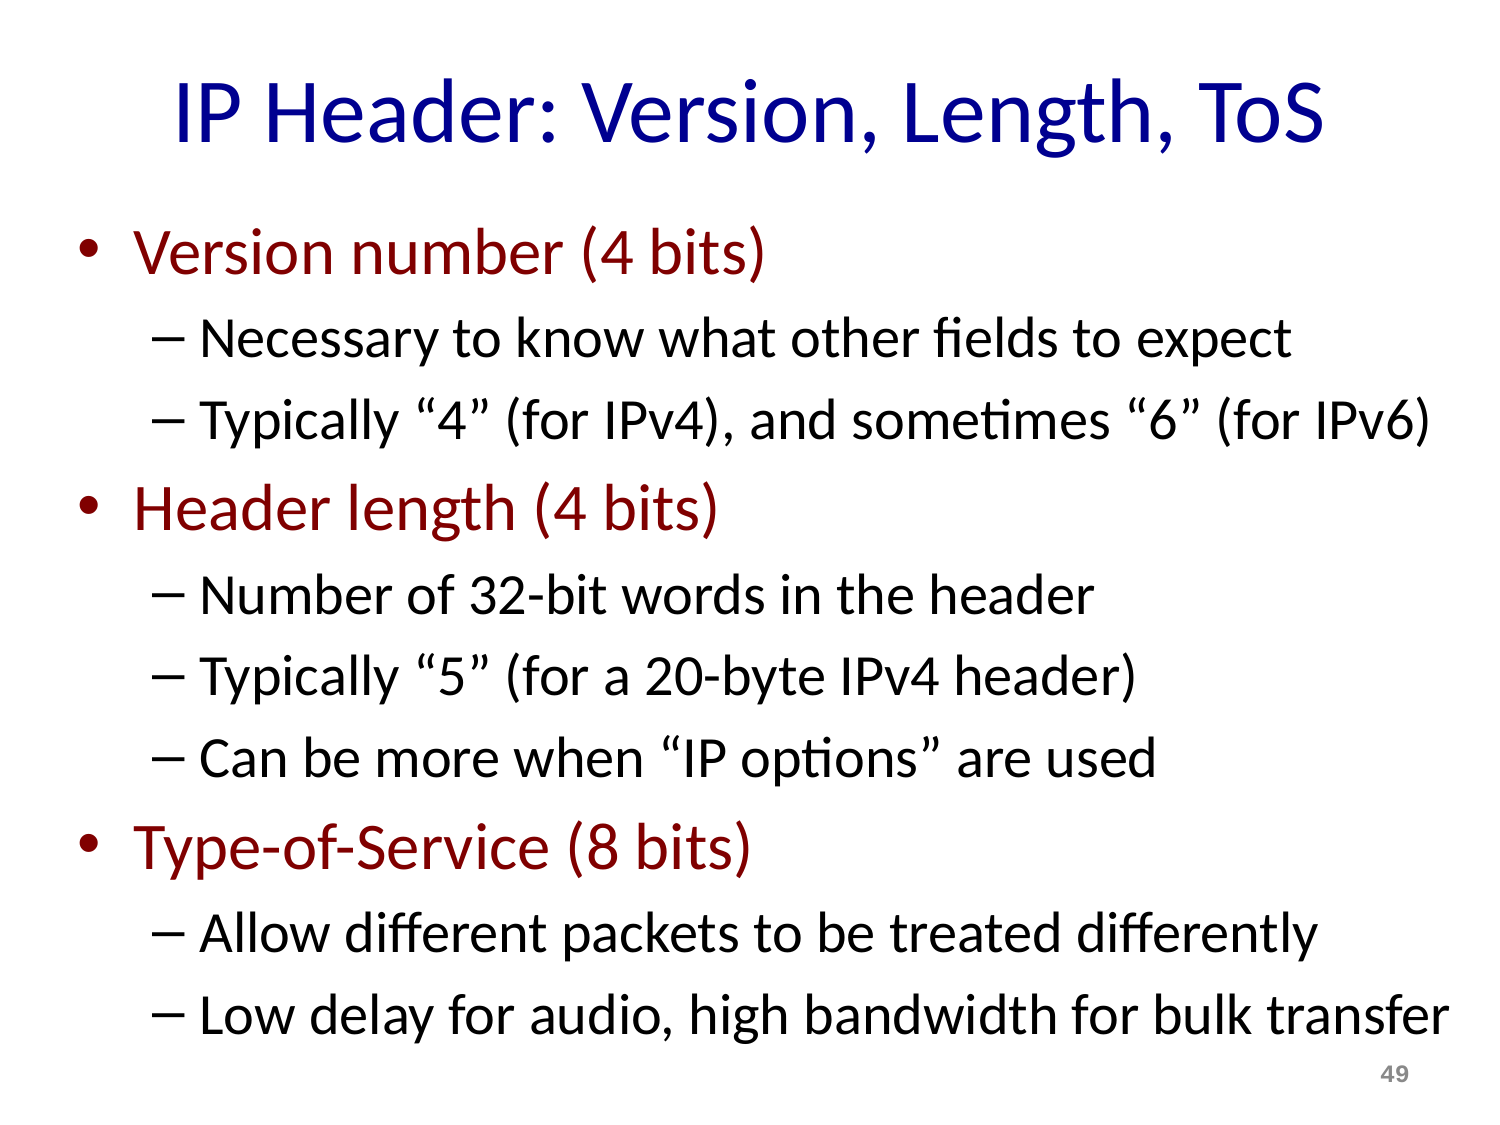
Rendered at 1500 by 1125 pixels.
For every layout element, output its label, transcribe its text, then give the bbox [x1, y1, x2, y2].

title IP Header: Version, Length, ToS [75, 12, 1425, 200]
list Version number (4 bits) Necessary to know what other fields to expect Typically “4” (for IPv4), and sometimes “6” (for IPv6) Header length (4 bits) Number of 32-bit words in the header Typically “5” (for a 20-byte IPv4 header) Can be more when “IP options” are used Type-of-Service (8 bits) Allow different packets to be treated differently Low delay for audio, high bandwidth for bulk transfer [62, 200, 1500, 1005]
slide_number 49 [1074, 1042, 1425, 1103]
